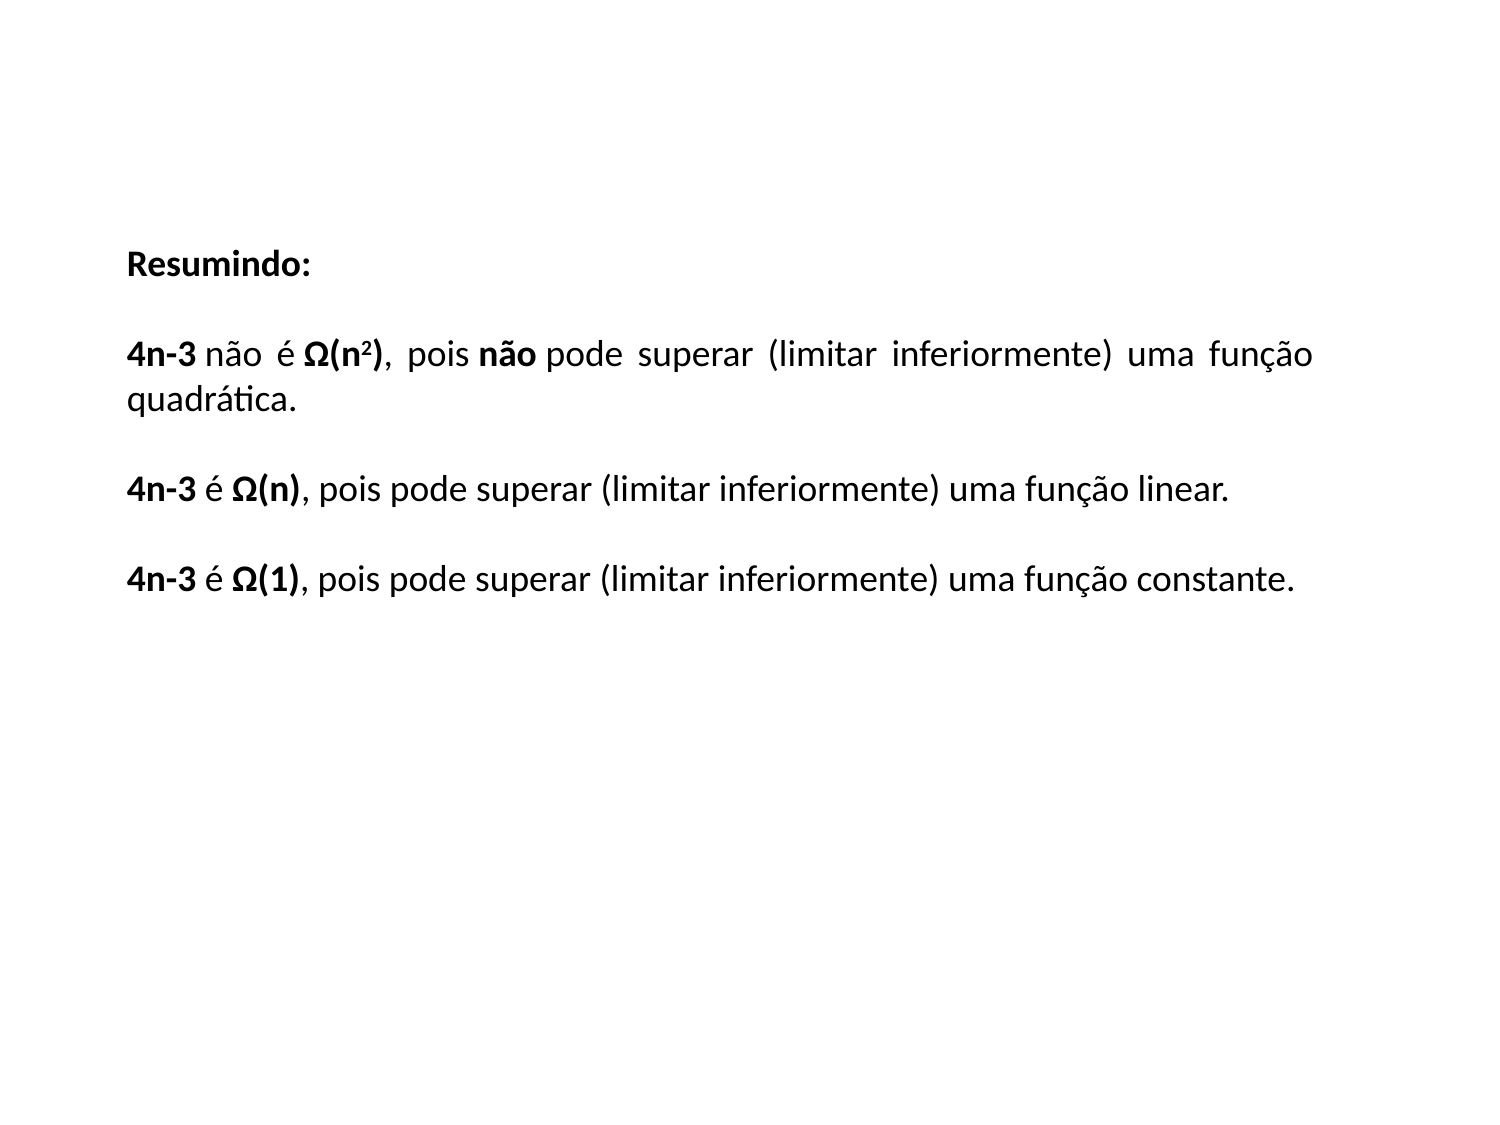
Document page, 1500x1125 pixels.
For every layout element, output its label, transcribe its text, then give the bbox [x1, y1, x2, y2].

text_box Resumindo: 4n-3 não é Ω(n2), pois não pode superar (limitar inferiormente) uma função quadrática. 4n-3 é Ω(n), pois pode superar (limitar inferiormente) uma função linear. 4n-3 é Ω(1), pois pode superar (limitar inferiormente) uma função constante. [112, 231, 1329, 607]
